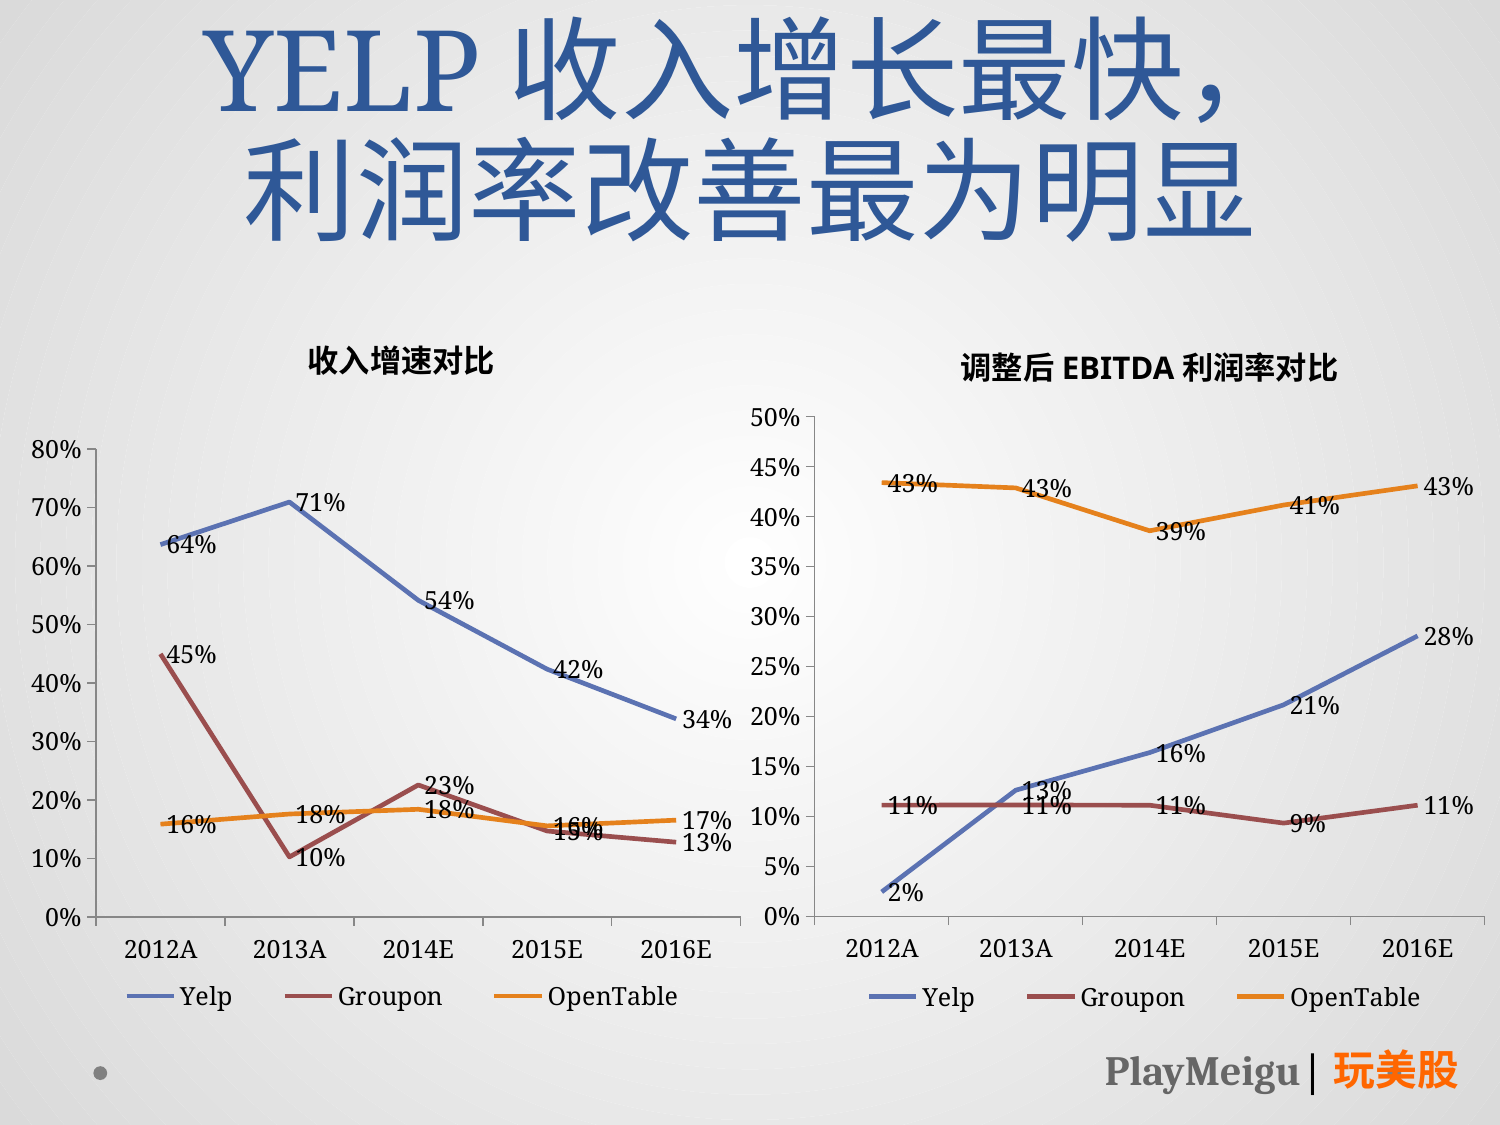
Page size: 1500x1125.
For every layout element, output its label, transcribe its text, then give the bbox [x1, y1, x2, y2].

title YELP收入增长最快， 利润率改善最为明显 [75, 0, 1425, 263]
text_box 调整后EBITDA利润率对比 [912, 341, 1387, 384]
text_box 收入增速对比 [164, 333, 639, 386]
chart [16, 386, 1500, 1036]
text_box PlayMeigu|玩美股 [1089, 1042, 1500, 1125]
